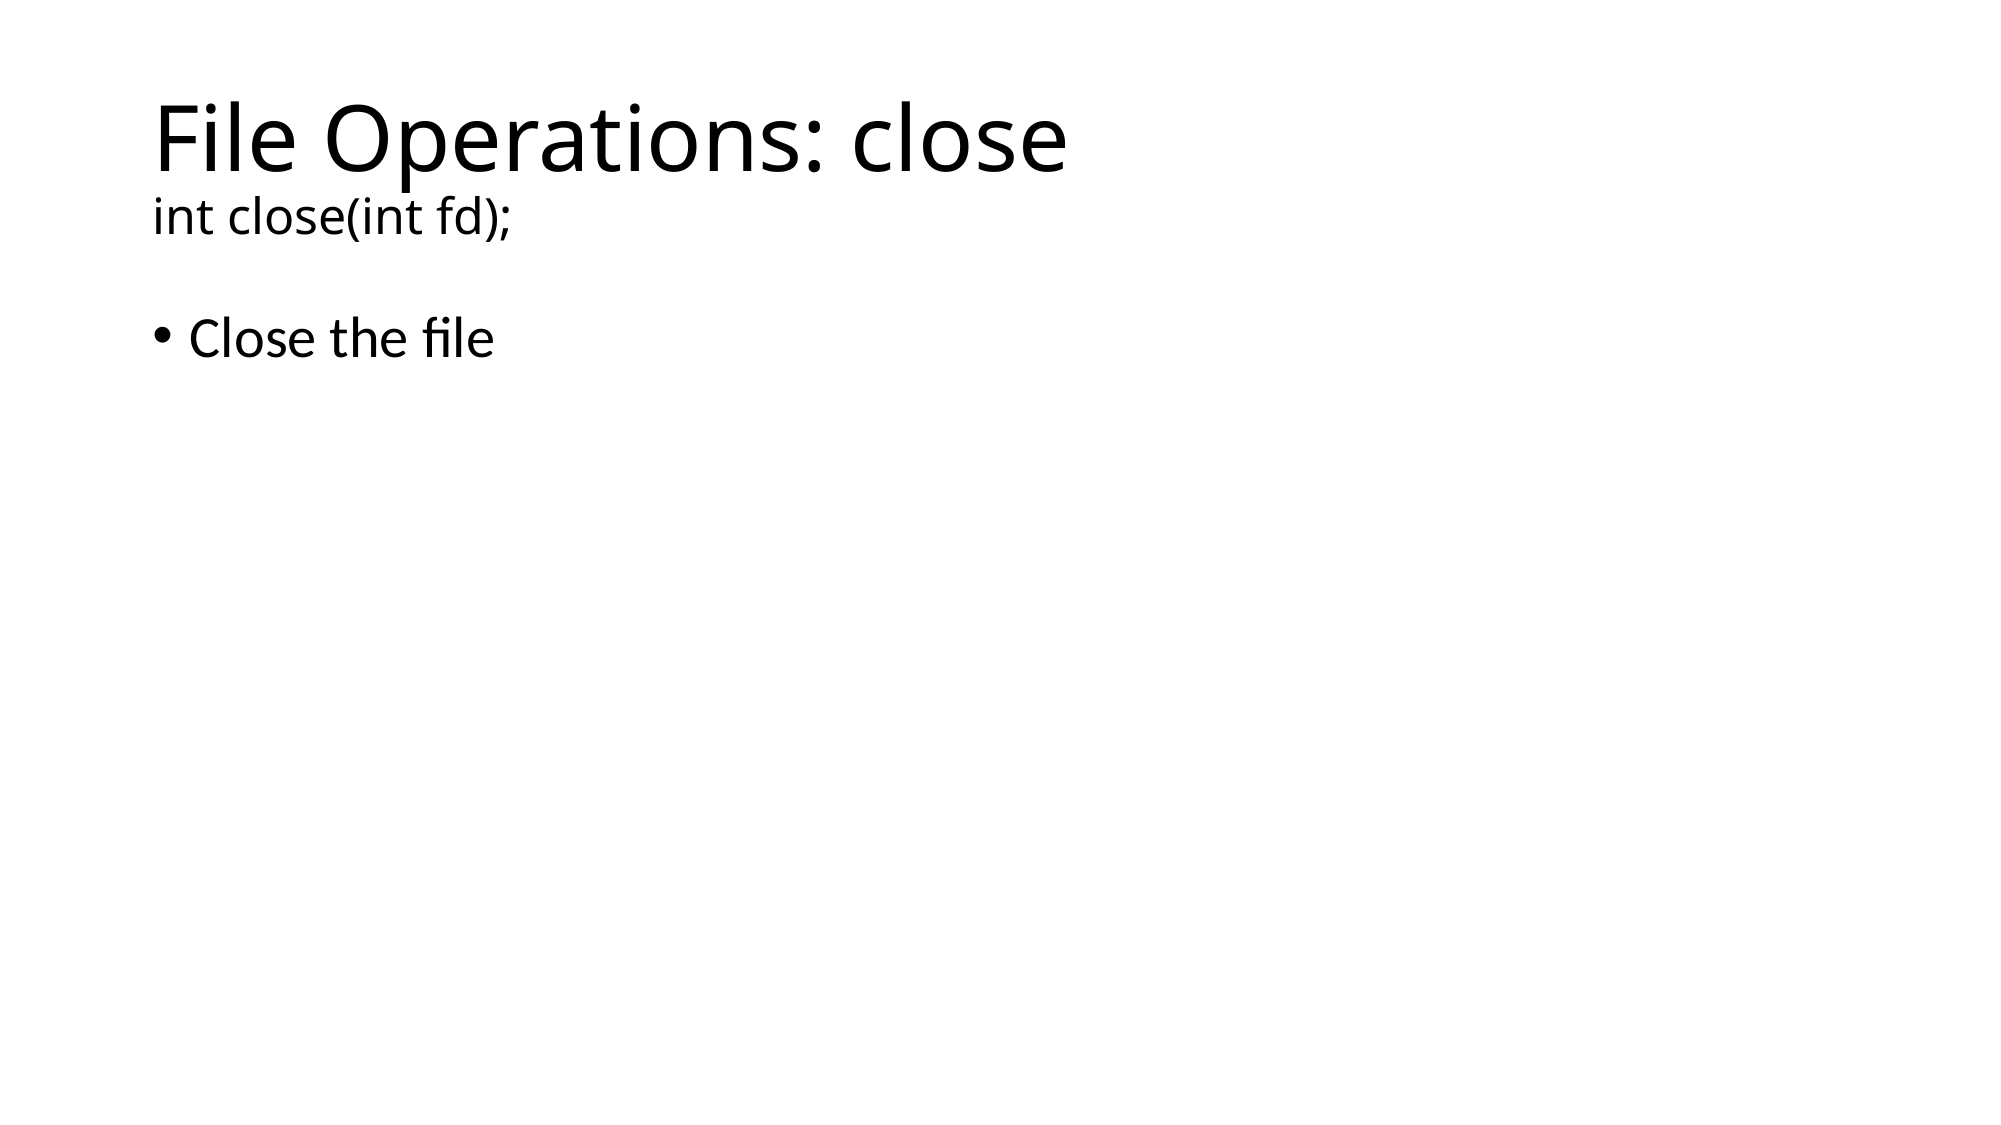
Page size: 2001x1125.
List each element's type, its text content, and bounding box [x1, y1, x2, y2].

list Close the file [137, 299, 1863, 1014]
title File Operations: close int close(int fd); [137, 59, 1863, 278]
